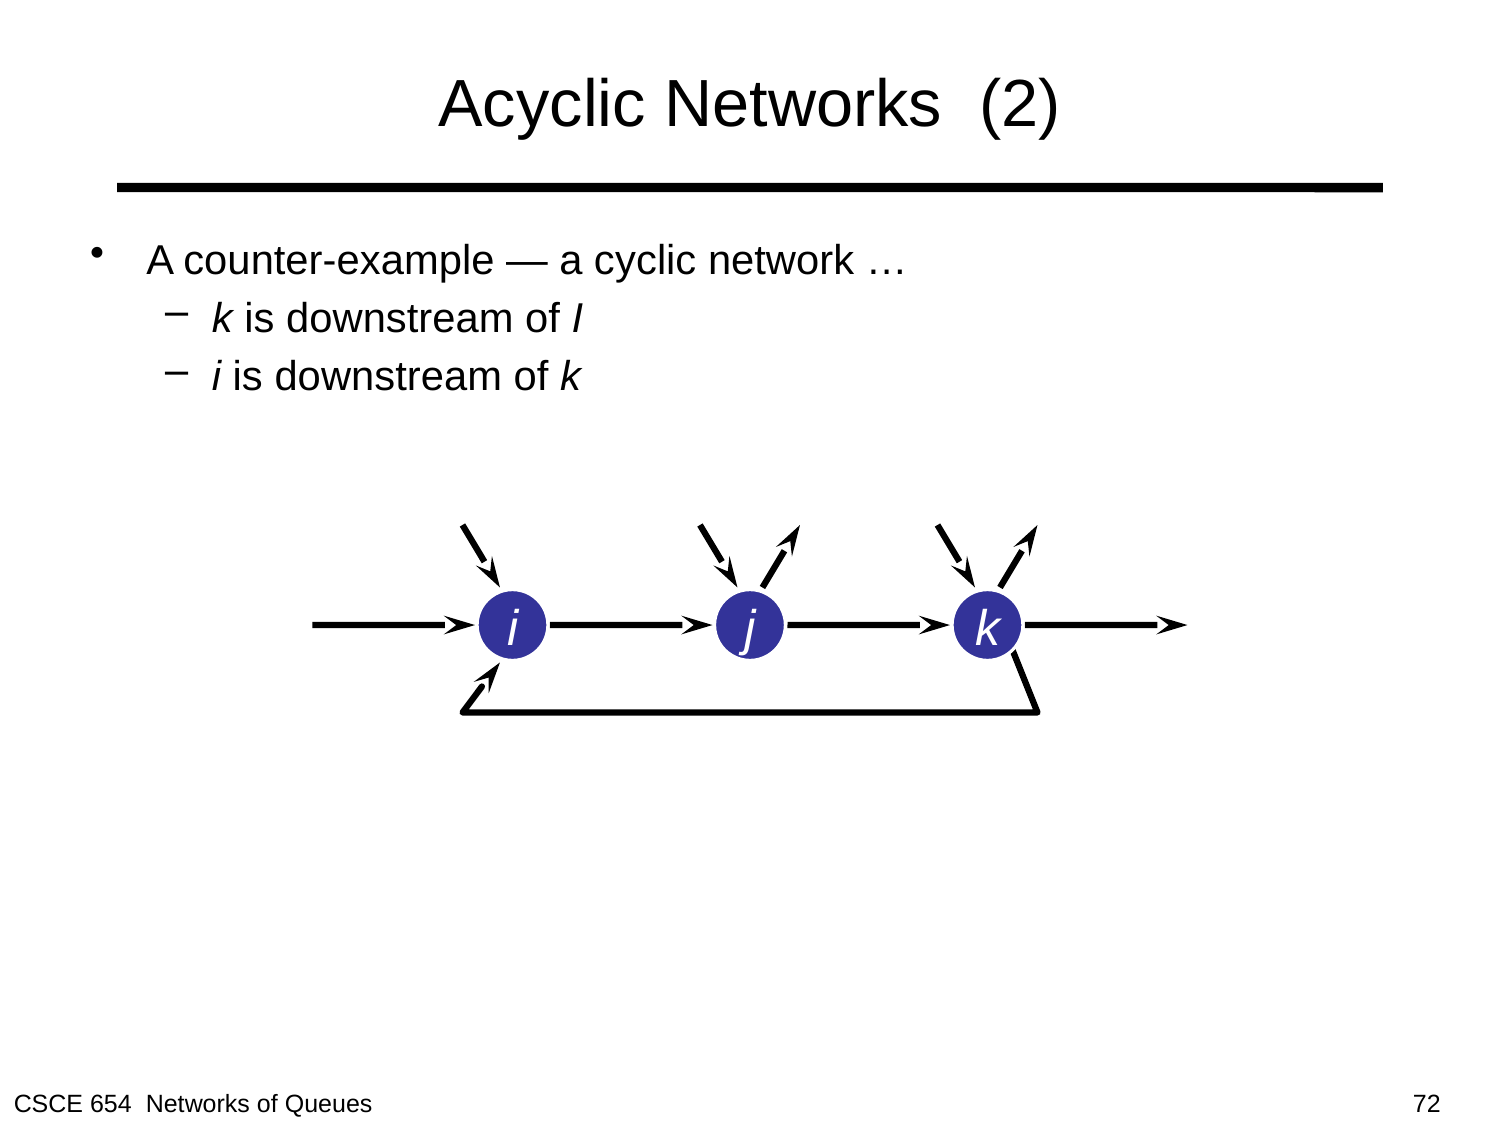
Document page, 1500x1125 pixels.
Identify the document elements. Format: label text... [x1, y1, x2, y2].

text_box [312, 524, 1188, 713]
list A counter-example — a cyclic network … k is downstream of I i is downstream of k [75, 224, 1425, 1005]
title Acyclic Networks (2) [75, 24, 1425, 175]
